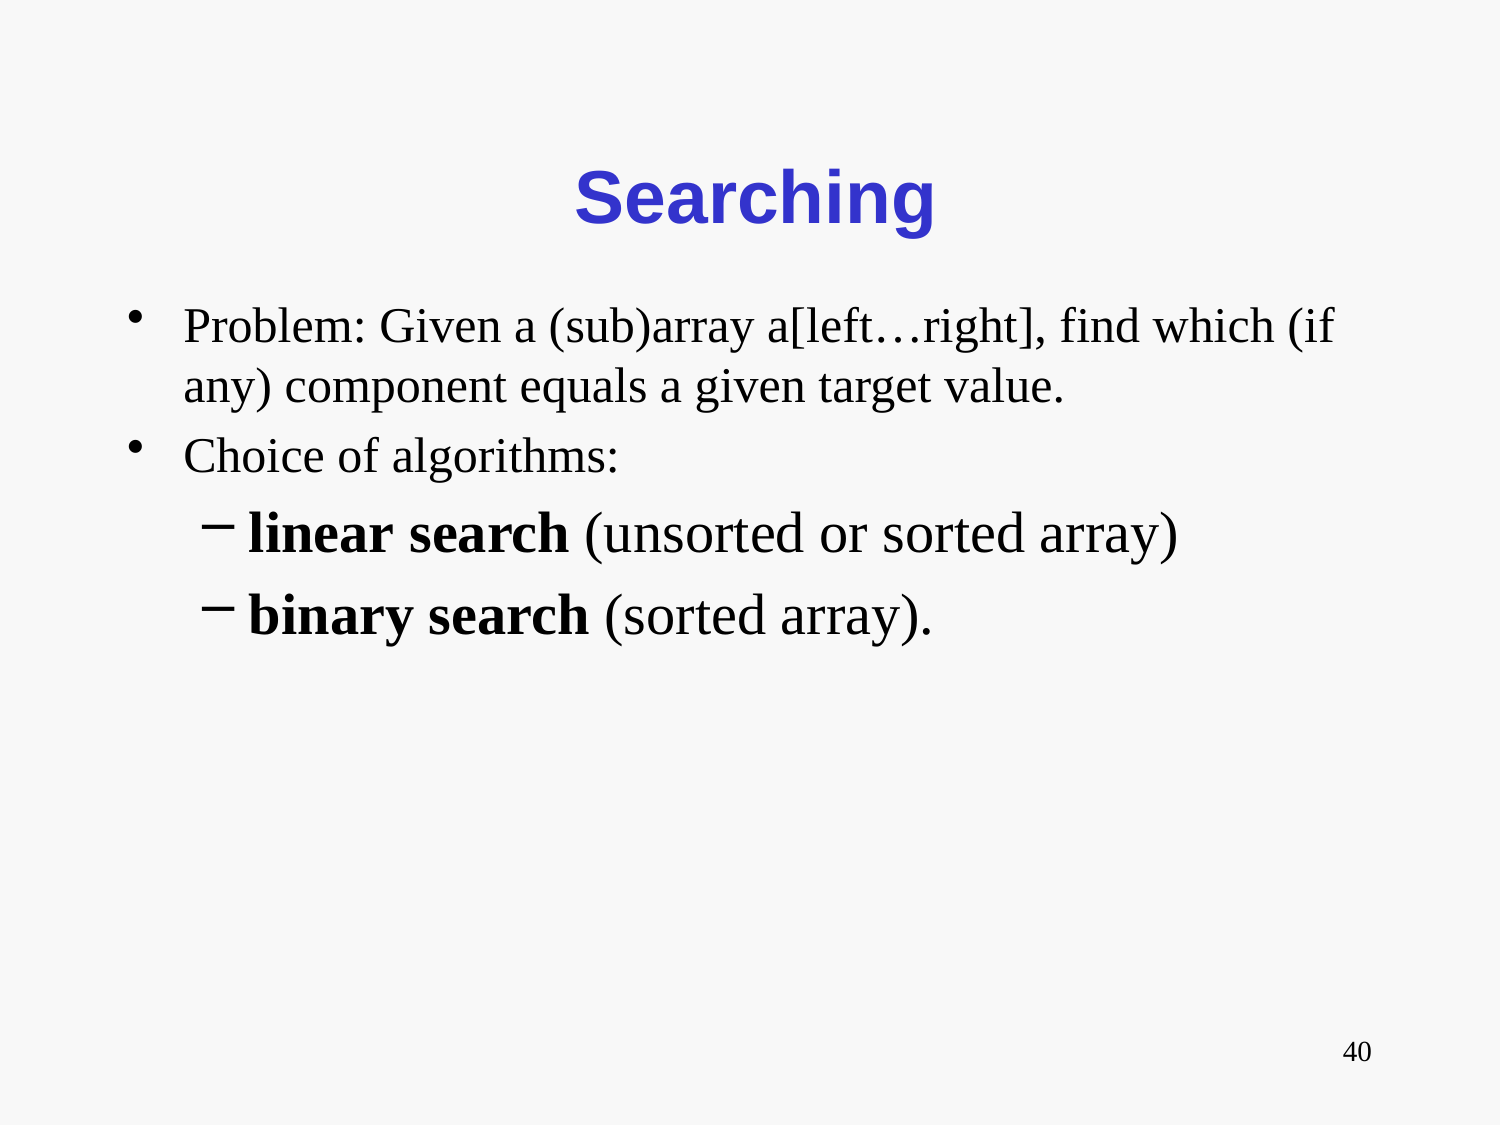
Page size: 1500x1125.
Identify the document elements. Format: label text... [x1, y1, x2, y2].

title Searching [70, 99, 1442, 288]
list Problem: Given a (sub)array a[left…right], find which (if any) component equals a given target value. Choice of algorithms: linear search (unsorted or sorted array) binary search (sorted array). [111, 284, 1388, 961]
slide_number 40 [1074, 1024, 1388, 1101]
